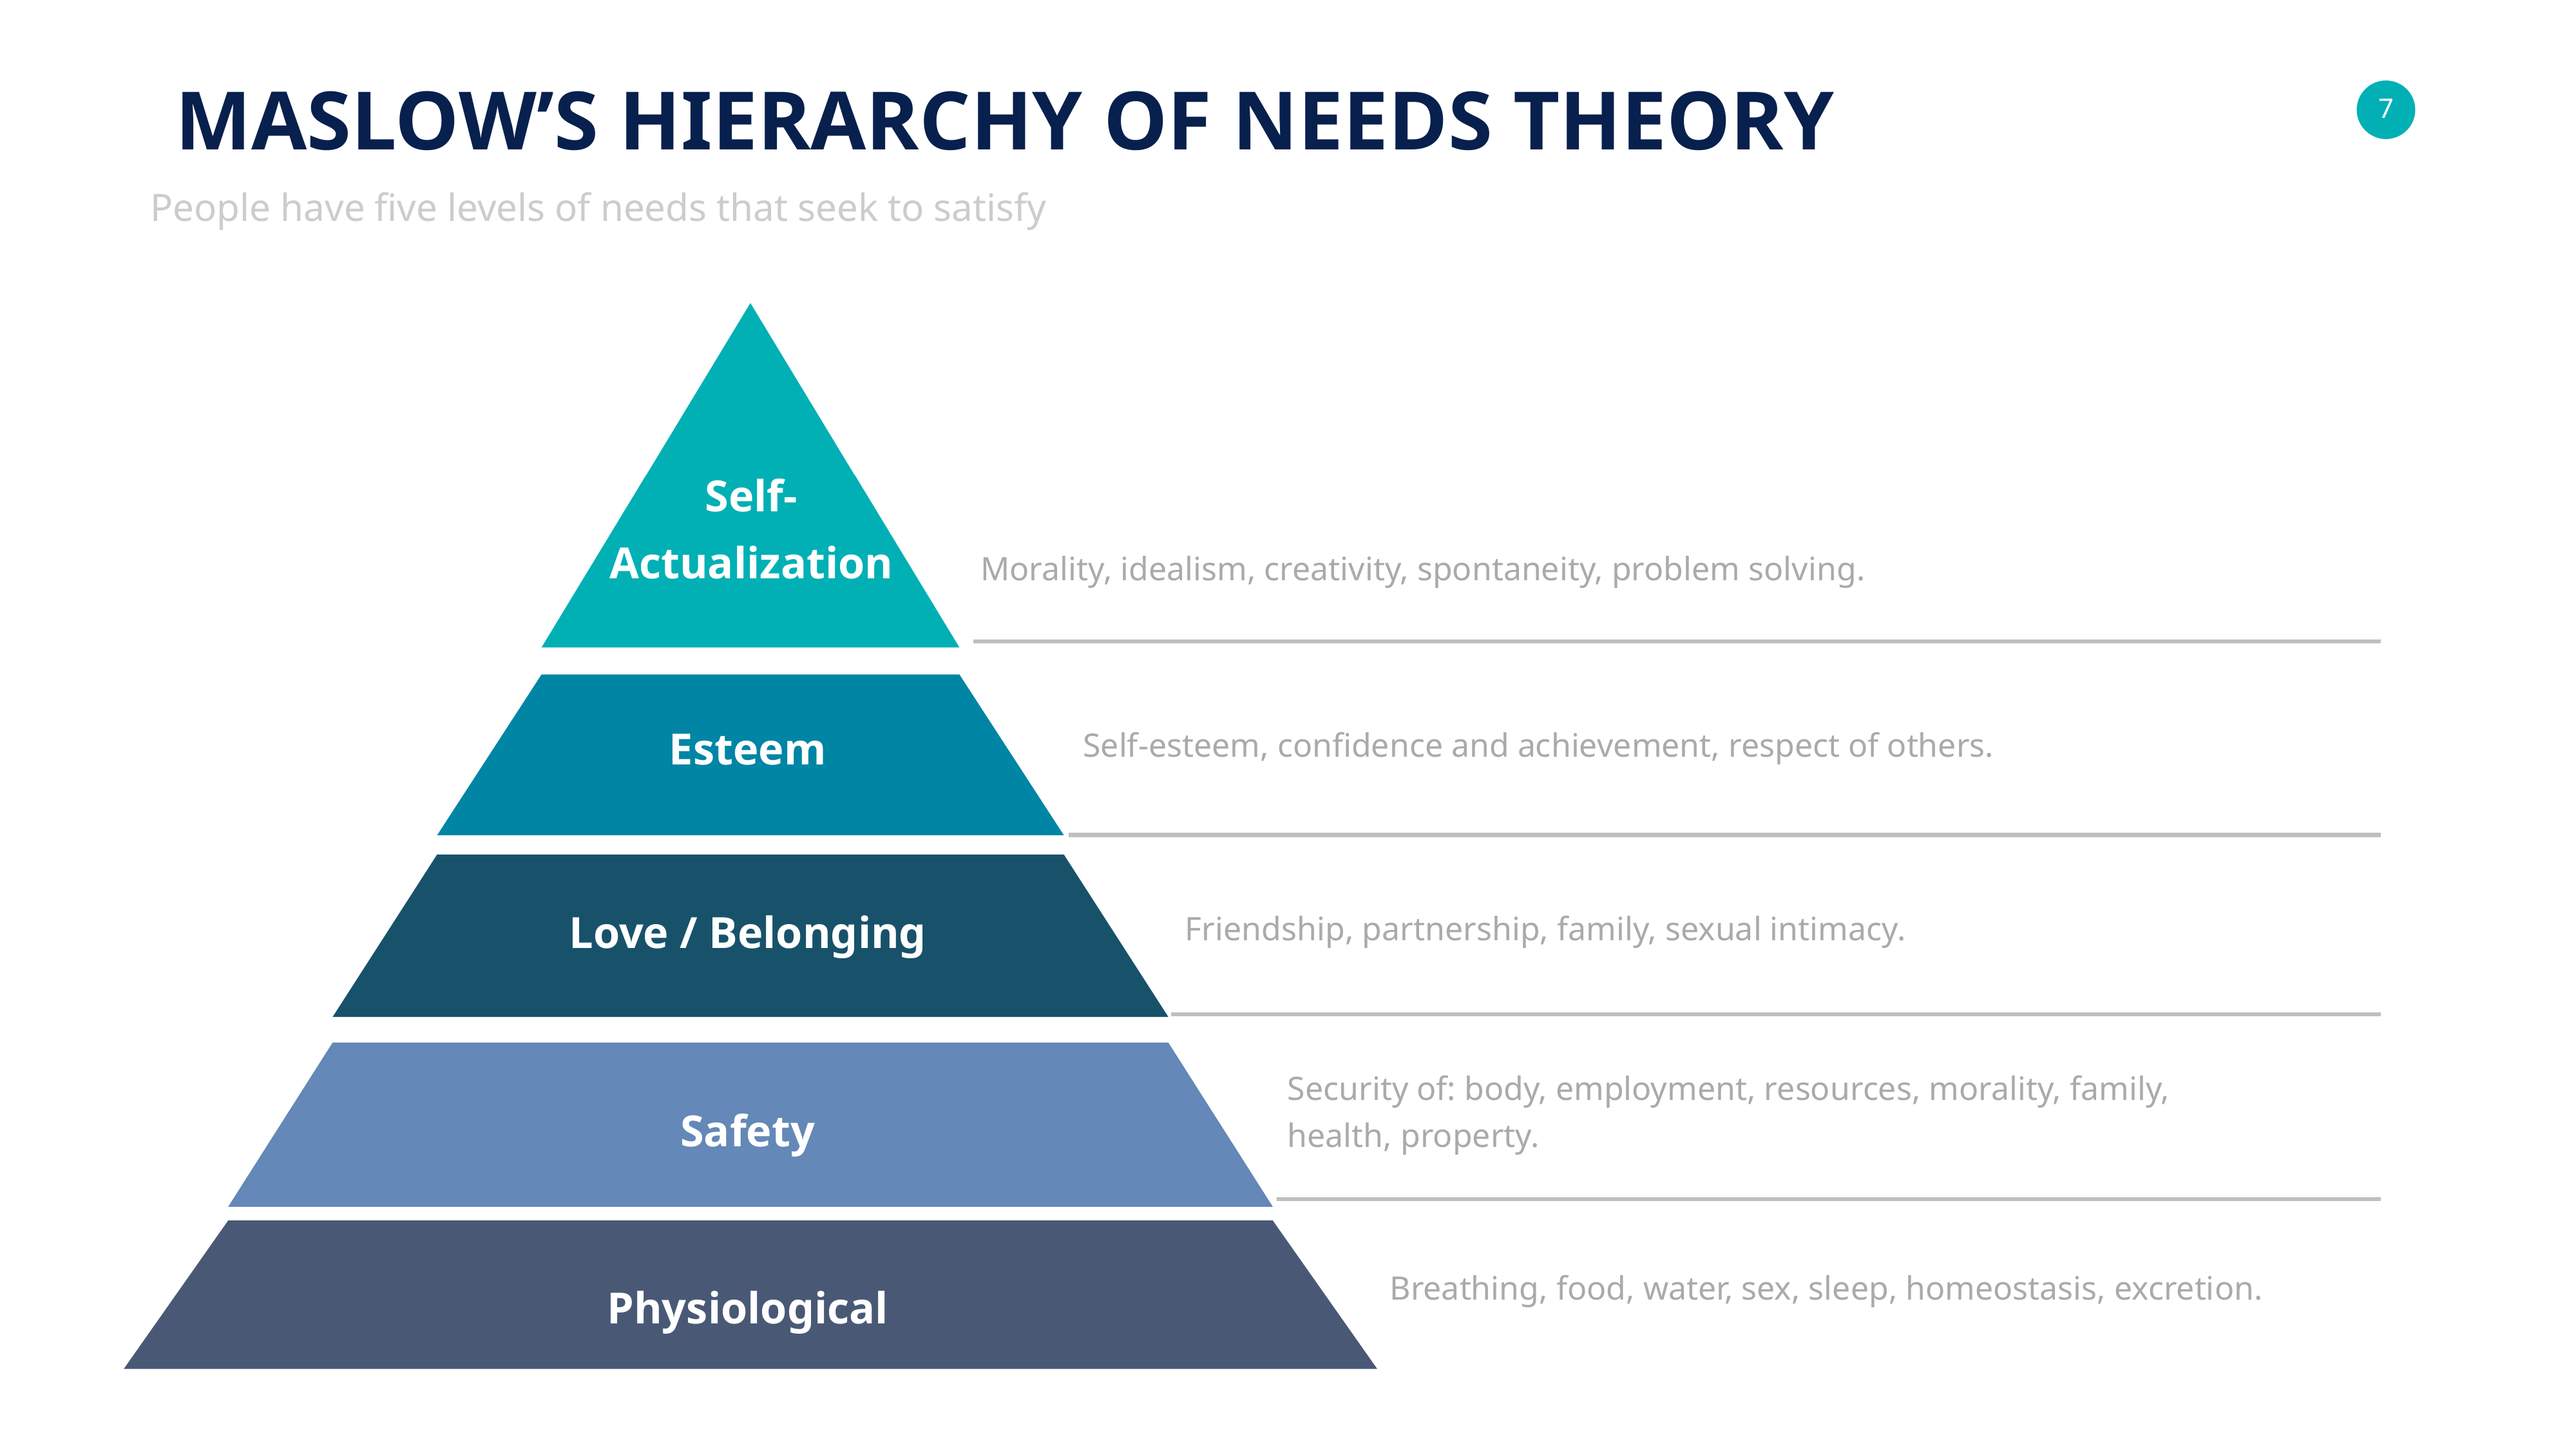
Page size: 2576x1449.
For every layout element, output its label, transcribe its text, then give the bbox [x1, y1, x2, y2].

text_box Self-esteem, confidence and achievement, respect of others. [1073, 711, 2033, 768]
text_box People have five levels of needs that seek to satisfy [140, 177, 1056, 234]
text_box Morality, idealism, creativity, spontaneity, problem solving. [971, 535, 1931, 592]
text_box Esteem [659, 701, 836, 779]
text_box [227, 1041, 1274, 1208]
text_box Physiological [597, 1260, 899, 1338]
text_box [331, 853, 1170, 1018]
text_box Breathing, food, water, sex, sleep, homeostasis, excretion. [1380, 1255, 2340, 1312]
text_box Love / Belonging [559, 885, 937, 961]
text_box [435, 674, 1065, 837]
text_box [662, 301, 839, 448]
text_box Security of: body, employment, resources, morality, family, health, property. [1277, 1055, 2238, 1159]
text_box Self- Actualization [600, 448, 903, 592]
text_box MASLOW’S HIERARCHY OF NEEDS THEORY [166, 64, 1845, 171]
text_box Friendship, partnership, family, sexual intimacy. [1175, 895, 2135, 952]
text_box Safety [671, 1083, 825, 1160]
text_box [540, 550, 961, 649]
text_box [122, 1220, 1379, 1370]
